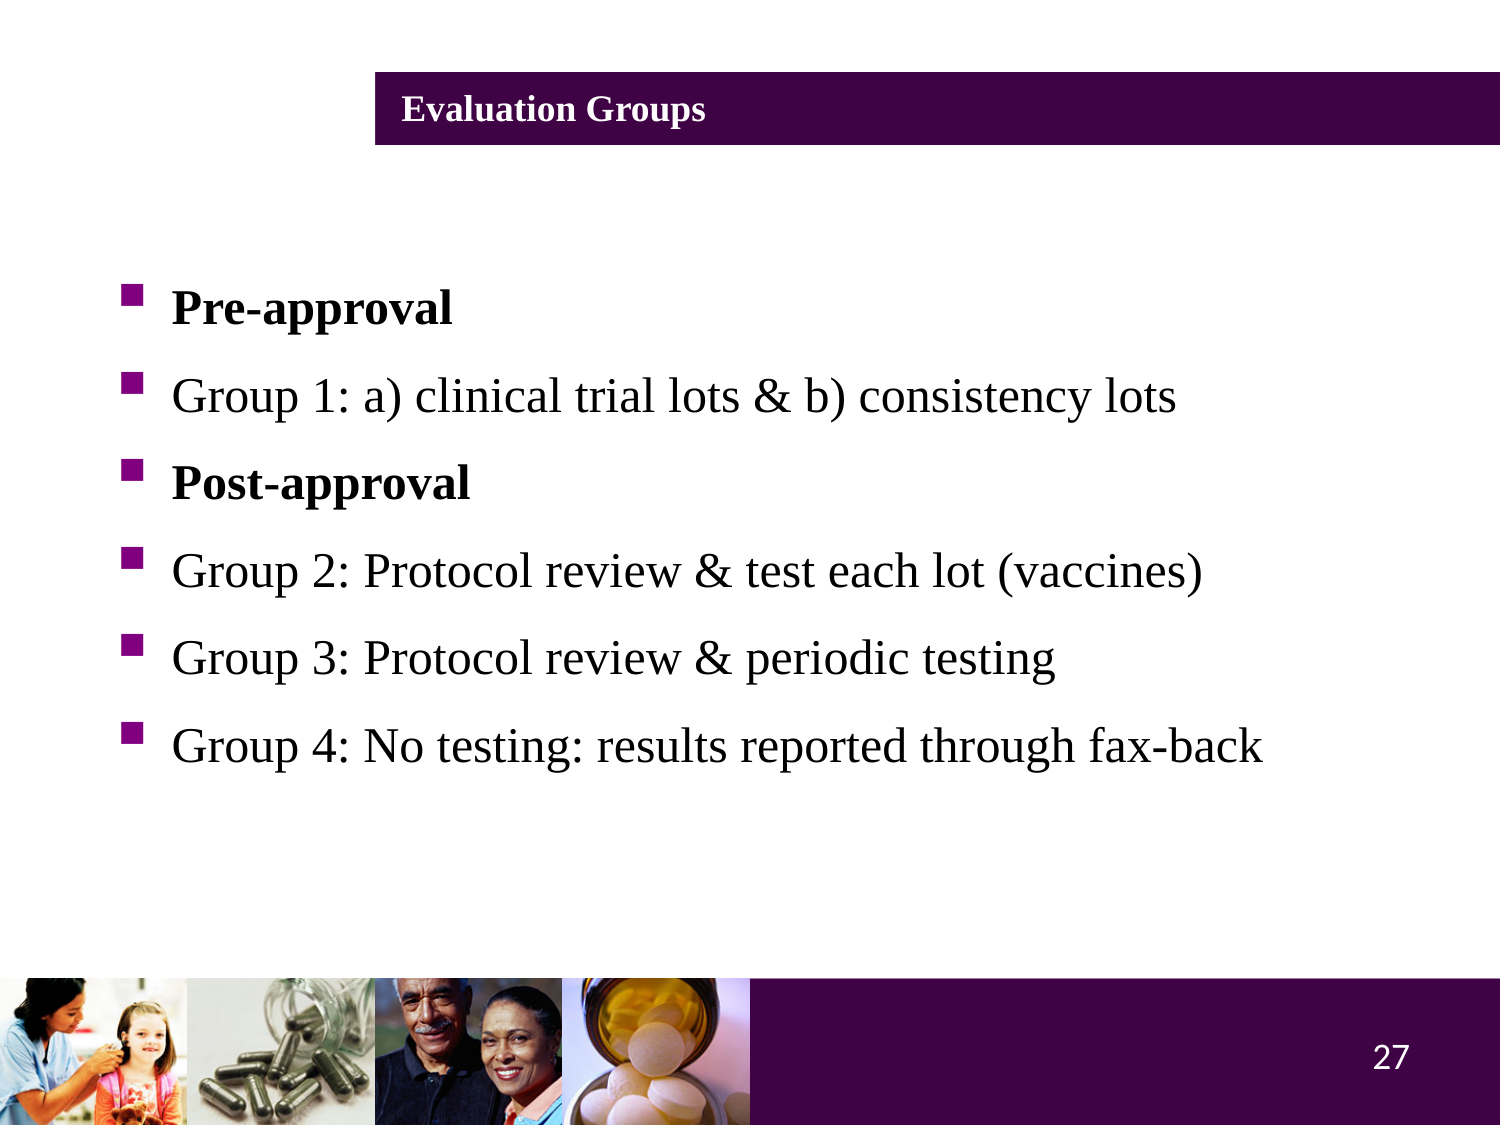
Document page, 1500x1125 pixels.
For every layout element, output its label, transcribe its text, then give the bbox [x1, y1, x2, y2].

list Pre-approval Group 1: a) clinical trial lots & b) consistency lots Post-approval Group 2: Protocol review & test each lot (vaccines) Group 3: Protocol review & periodic testing Group 4: No testing: results reported through fax-back [100, 267, 1459, 905]
text_box 27 [1074, 1024, 1425, 1103]
title Evaluation Groups [386, 30, 1412, 181]
picture [0, 0, 1500, 1125]
